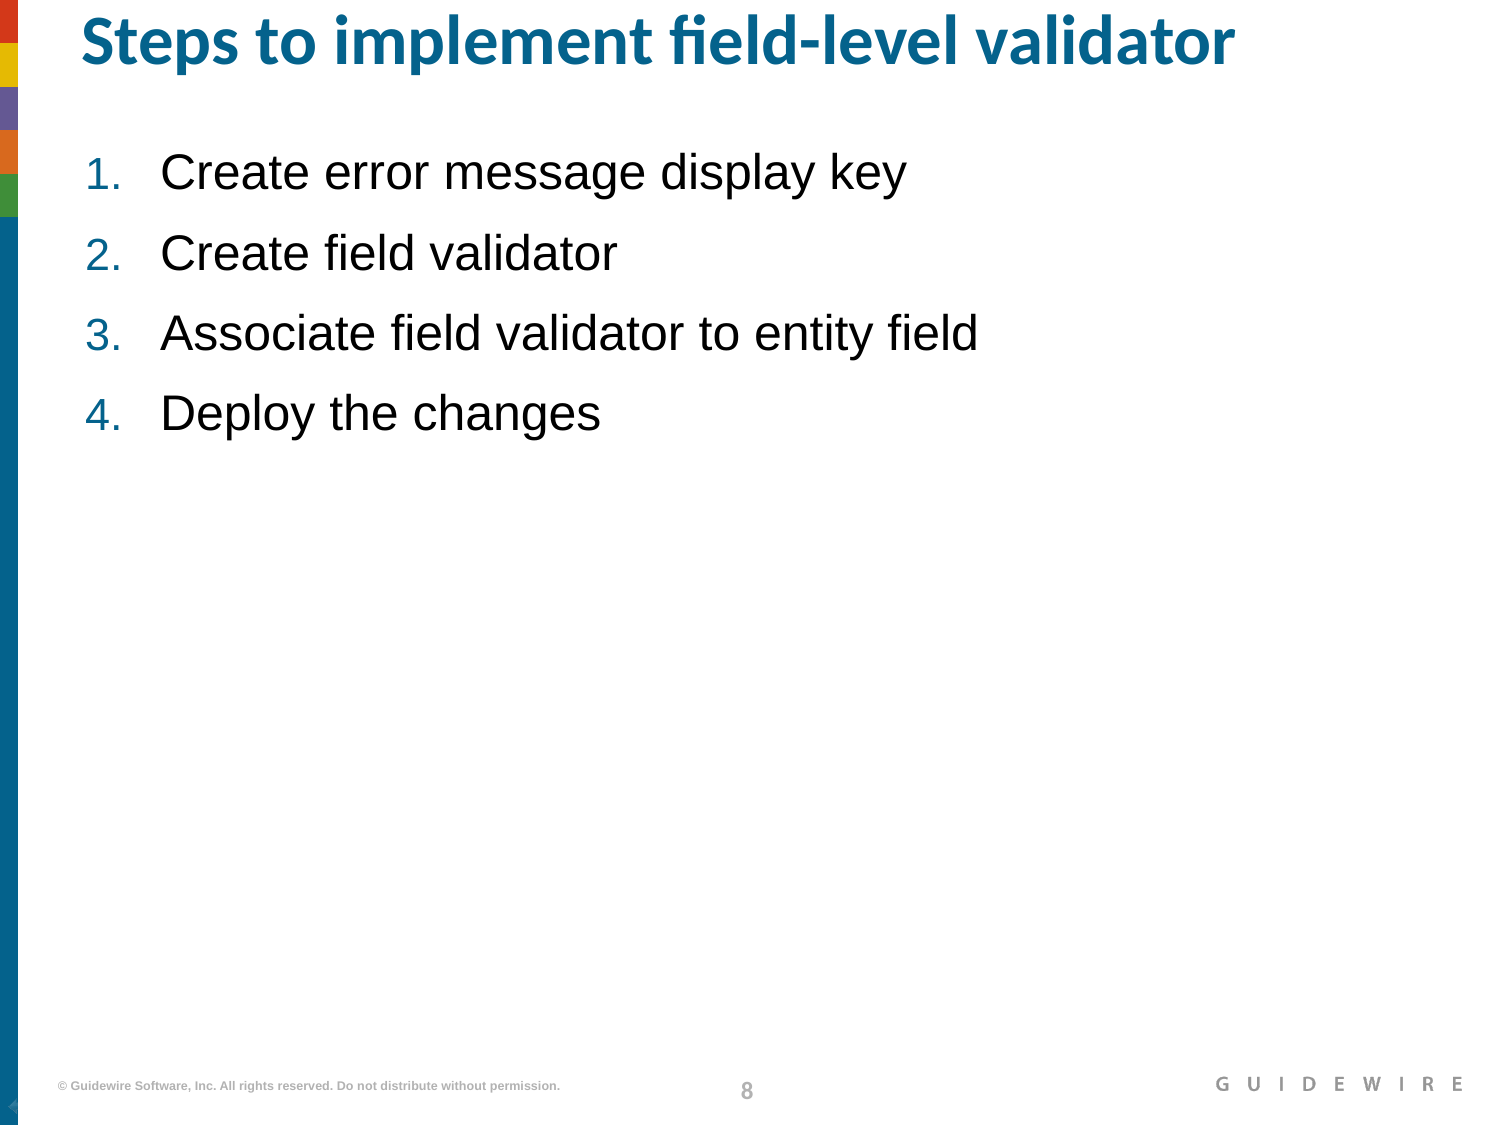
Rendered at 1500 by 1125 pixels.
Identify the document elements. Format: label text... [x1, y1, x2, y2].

picture [0, 0, 18, 216]
title Steps to implement field-level validator [81, 9, 1446, 132]
list Create error message display key Create field validator Associate field validator to entity field Deploy the changes [85, 140, 1450, 1041]
picture [1215, 1073, 1480, 1096]
picture [10, 1101, 18, 1111]
